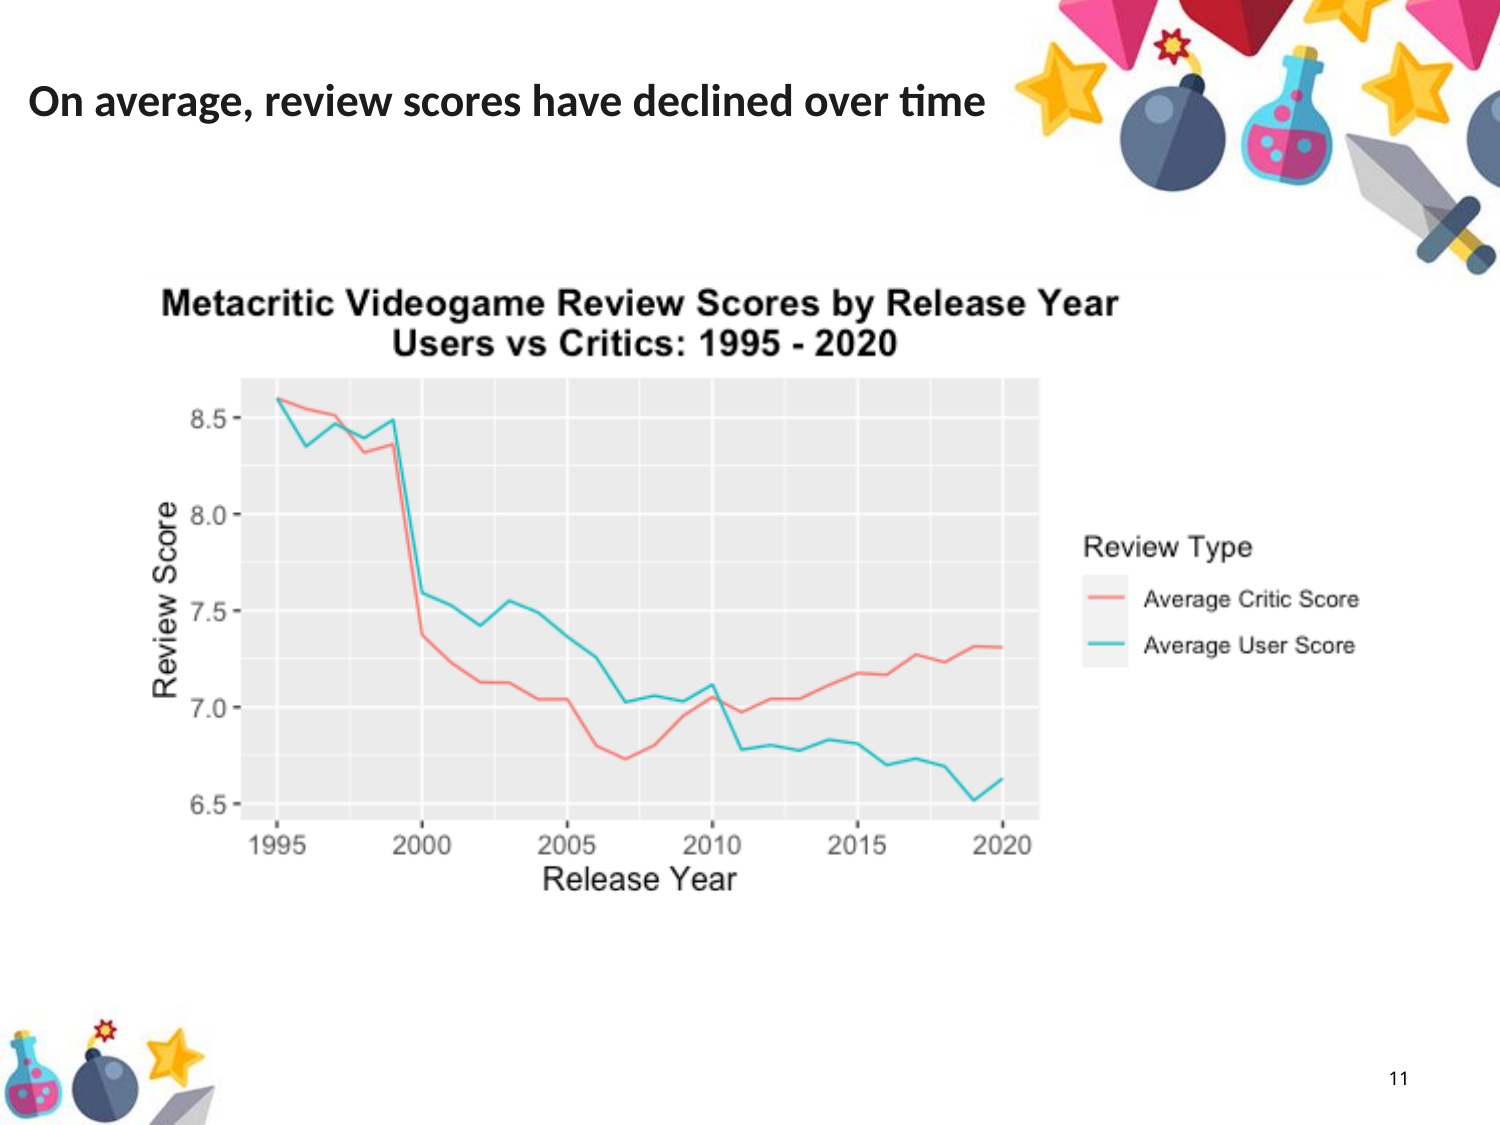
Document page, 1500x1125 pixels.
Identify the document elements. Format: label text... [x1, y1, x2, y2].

slide_number 11 [1074, 1058, 1425, 1115]
picture [0, 0, 1500, 1125]
title On average, review scores have declined over time [13, 51, 1011, 145]
